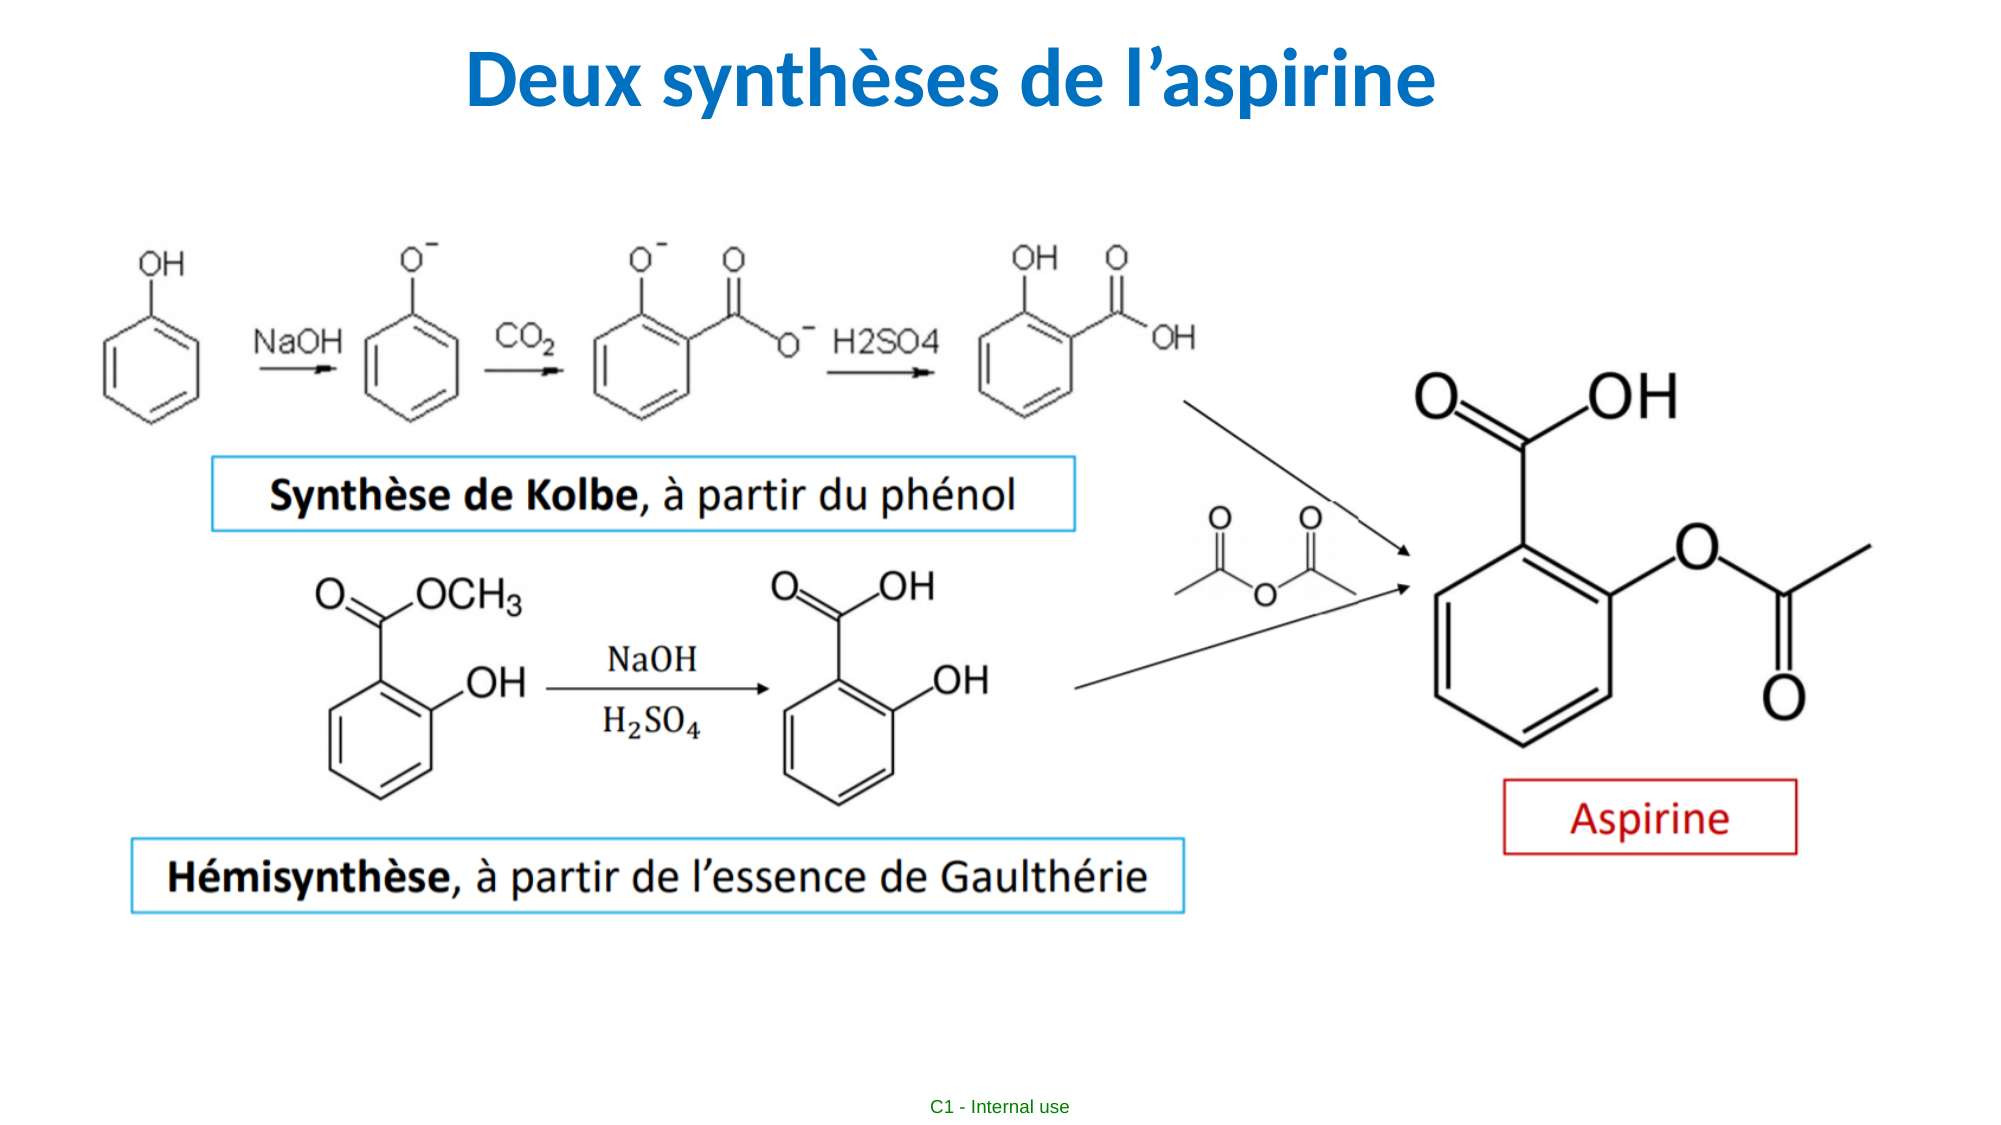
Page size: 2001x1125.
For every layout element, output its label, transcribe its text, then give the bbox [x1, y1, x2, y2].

text_box Deux synthèses de l’aspirine [15, 16, 1888, 131]
picture [76, 206, 1899, 947]
